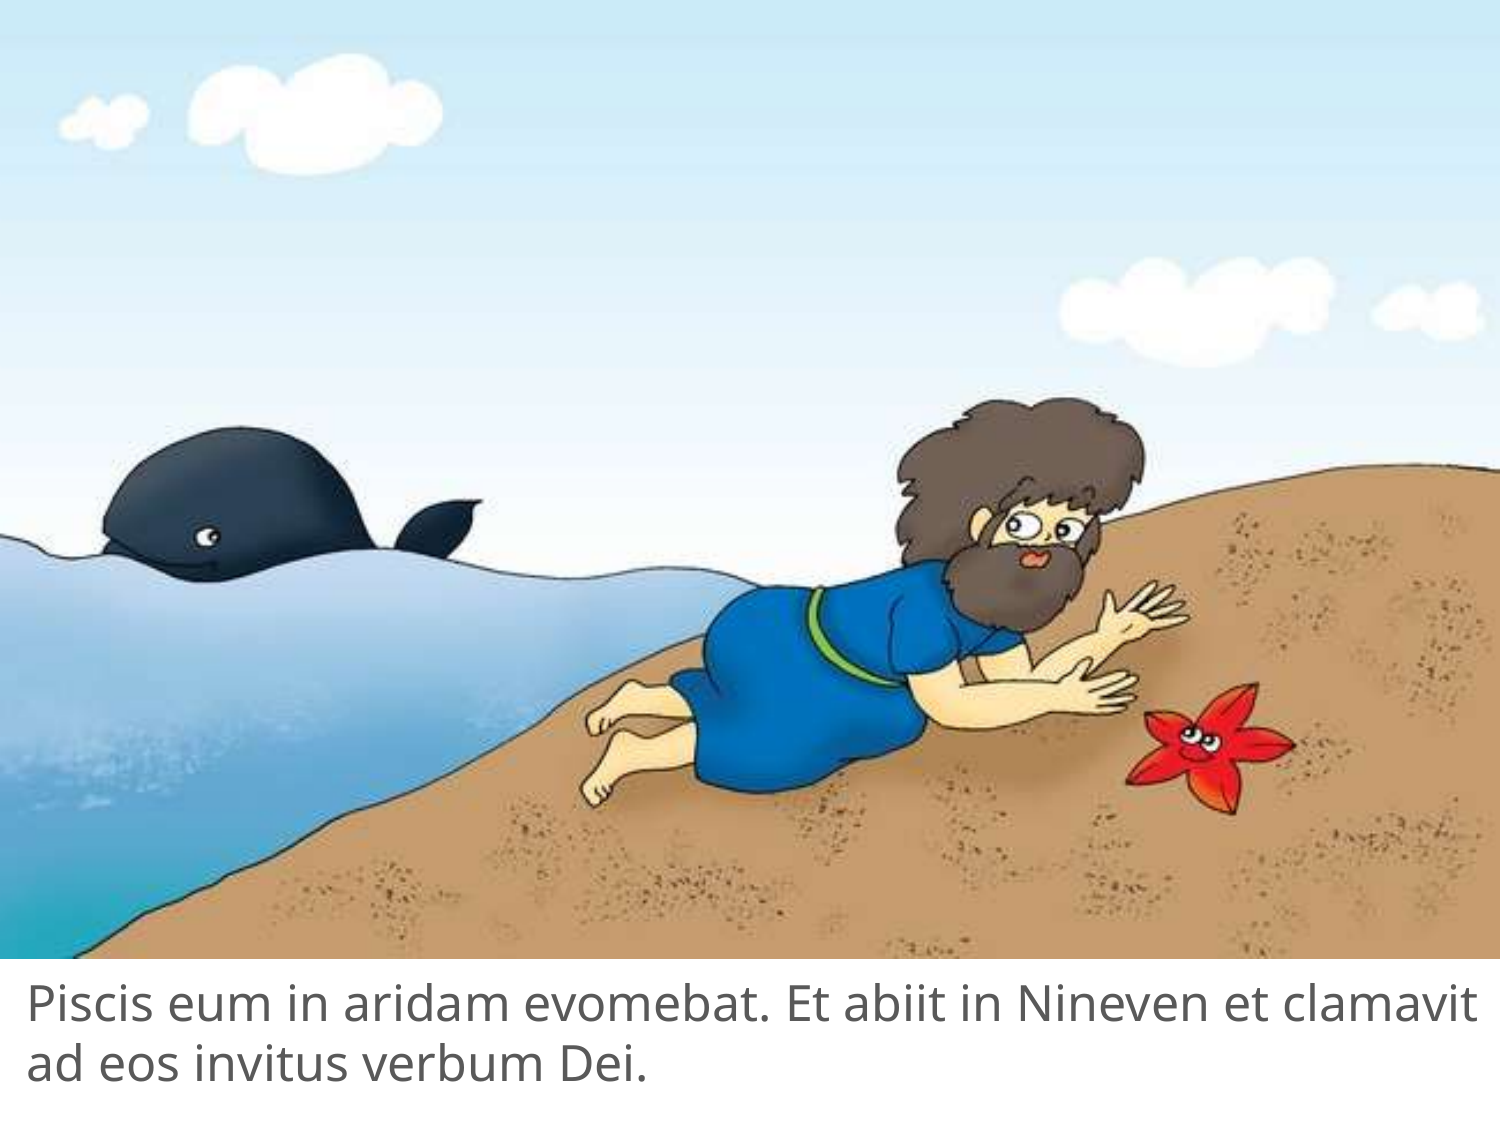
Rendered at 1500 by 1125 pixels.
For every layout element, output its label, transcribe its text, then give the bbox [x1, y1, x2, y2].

text_box Piscis eum in aridam evomebat. Et abiit in Nineven et clamavit ad eos invitus verbum Dei. [11, 966, 1498, 1099]
picture [0, 0, 1500, 959]
